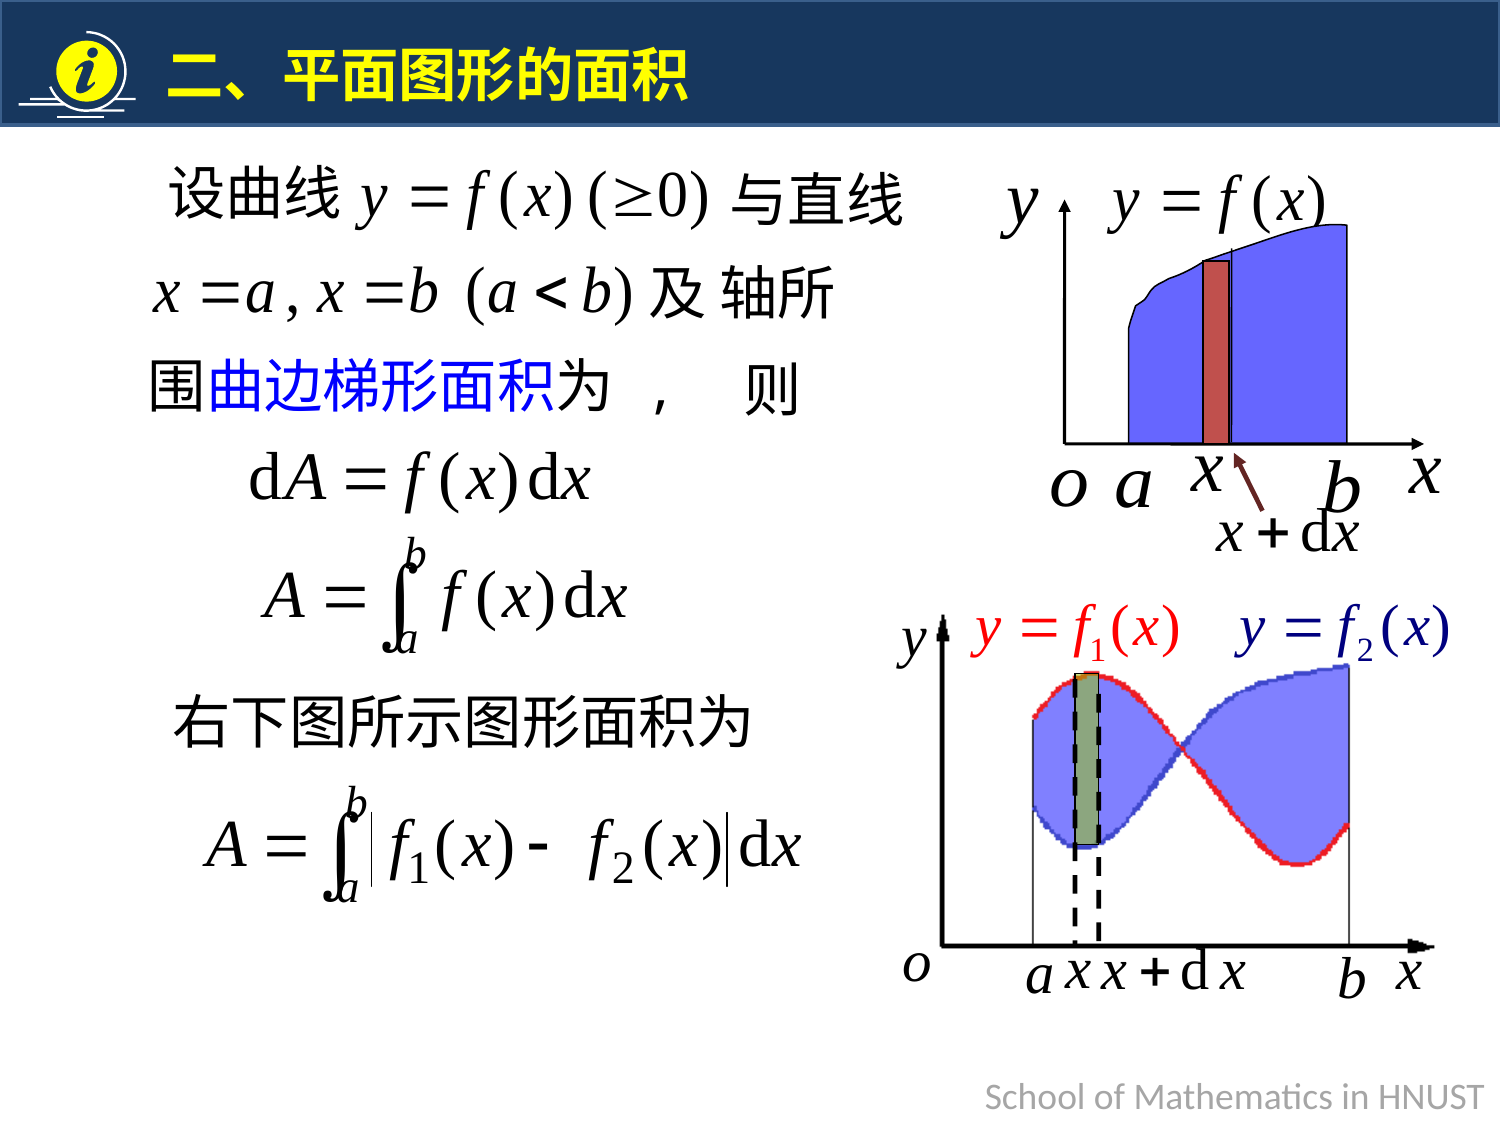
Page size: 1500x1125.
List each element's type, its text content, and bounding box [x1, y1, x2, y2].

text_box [987, 160, 1452, 527]
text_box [1166, 260, 1197, 519]
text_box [197, 777, 805, 919]
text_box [245, 445, 607, 520]
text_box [255, 528, 630, 670]
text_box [1202, 248, 1363, 570]
text_box 与直线 [714, 155, 1028, 240]
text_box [1052, 673, 1249, 1007]
text_box 设曲线 [152, 149, 390, 234]
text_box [885, 586, 1464, 1016]
text_box 则 [729, 345, 892, 431]
text_box 右下图所示图形面积为 [157, 677, 784, 763]
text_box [345, 156, 716, 241]
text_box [133, 252, 644, 336]
